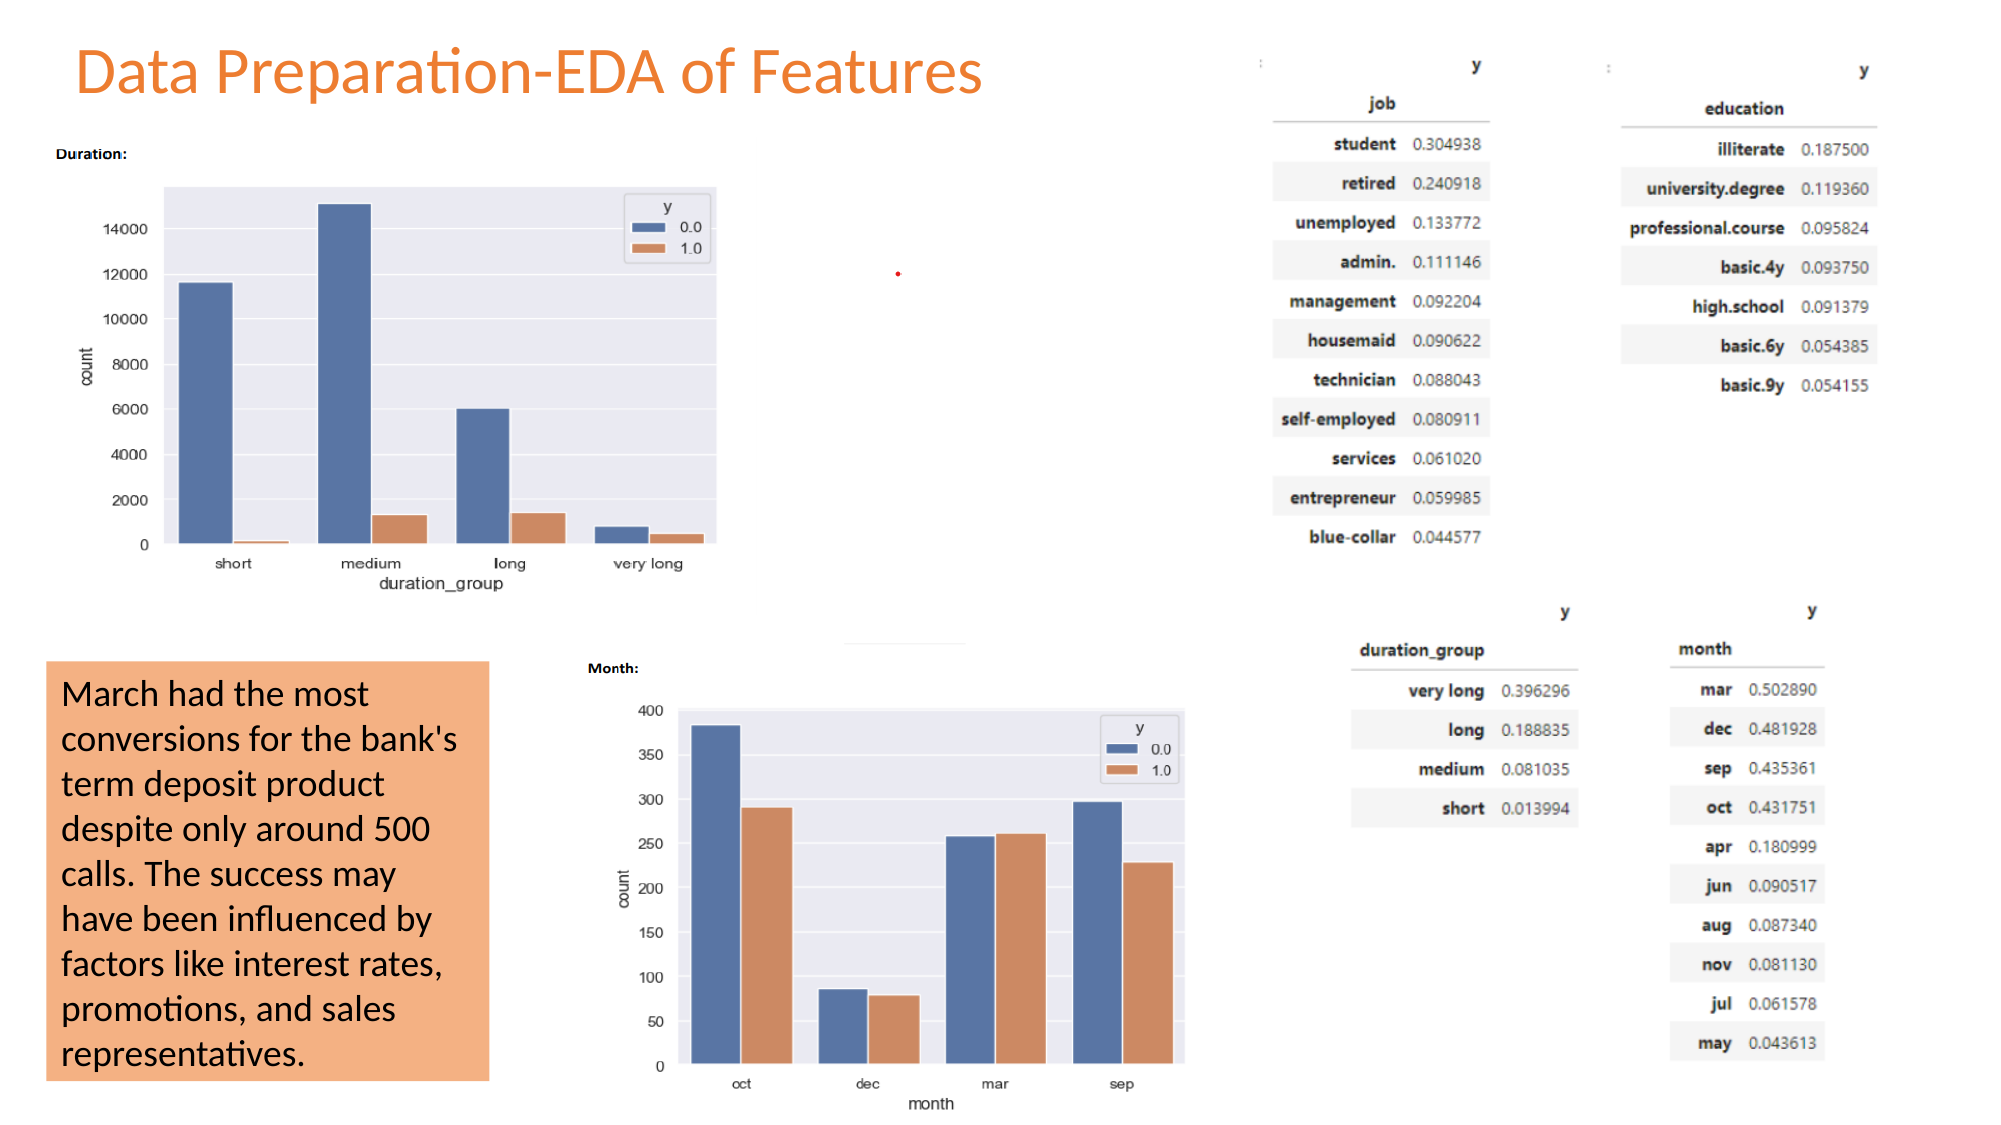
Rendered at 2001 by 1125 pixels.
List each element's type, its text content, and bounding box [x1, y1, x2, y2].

picture [557, 643, 1226, 1125]
picture [1225, 37, 1970, 566]
picture [46, 137, 902, 615]
text_box March had the most conversions for the bank's term deposit product despite only around 500 calls. The success may have been influenced by factors like interest rates, promotions, and sales representatives. [46, 661, 490, 1082]
text_box Data Preparation-EDA of Features [60, 19, 1208, 115]
picture [1316, 577, 1879, 1084]
